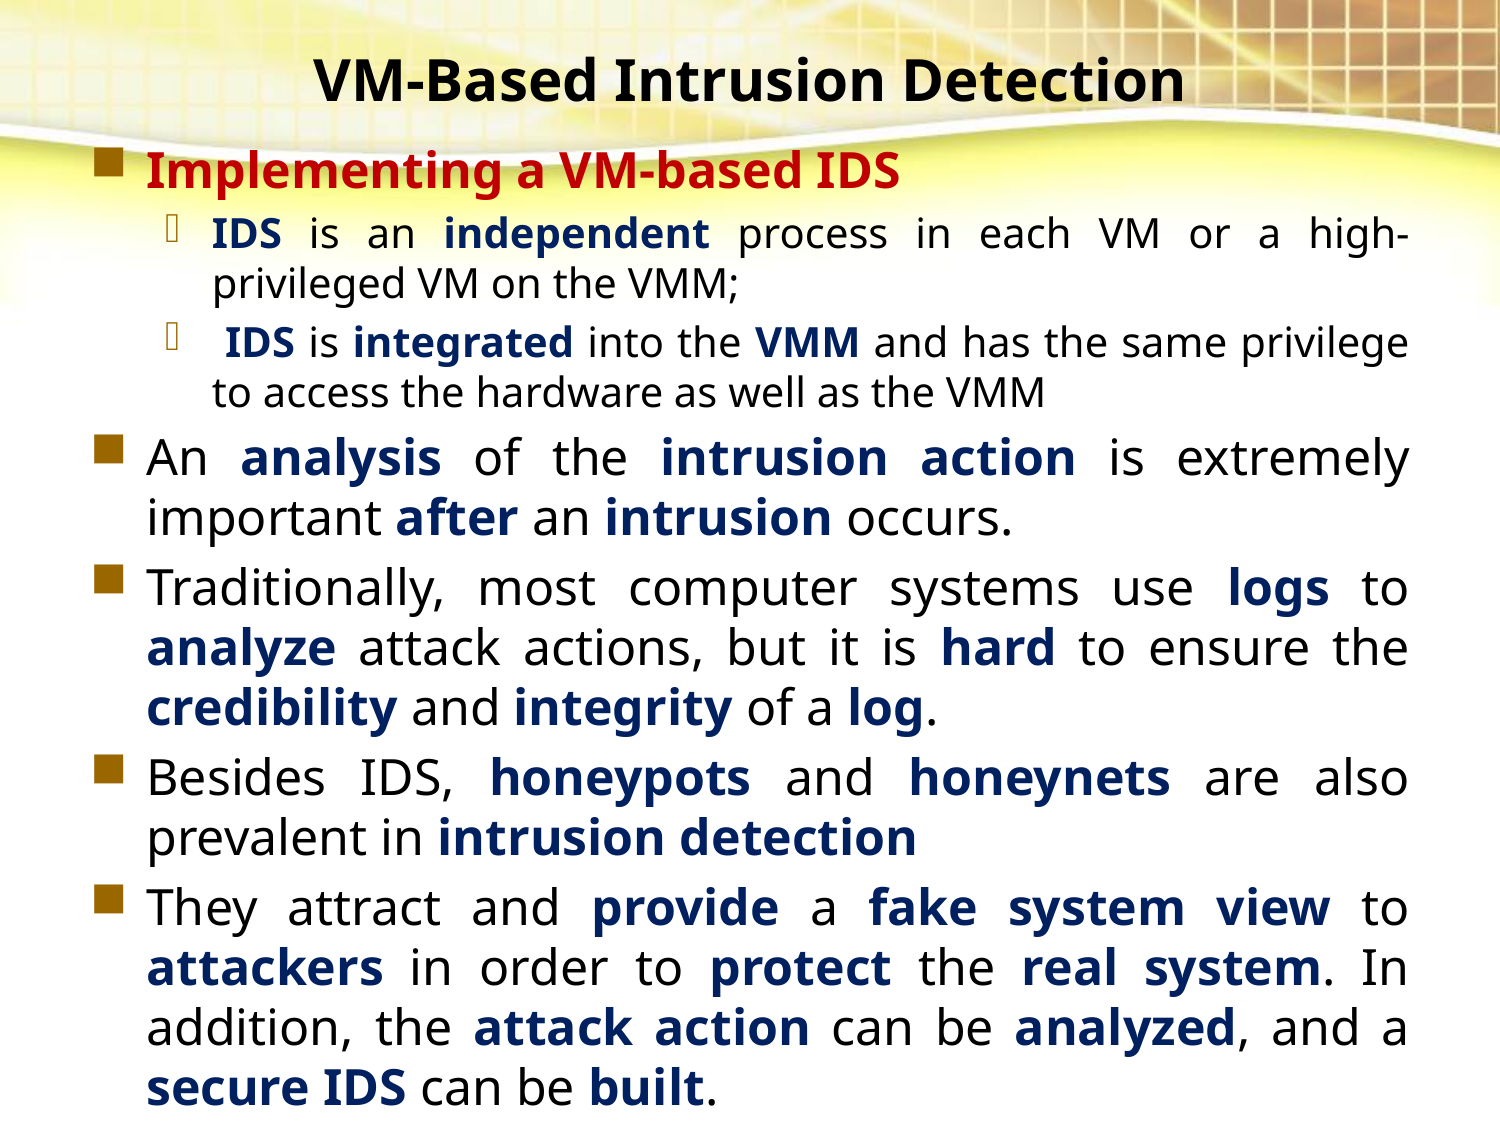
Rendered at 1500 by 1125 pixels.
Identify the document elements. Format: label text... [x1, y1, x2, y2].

picture [0, 0, 1500, 1125]
title VM-Based Intrusion Detection [74, 29, 1426, 128]
list Implementing a VM-based IDS IDS is an independent process in each VM or a high-privileged VM on the VMM; IDS is integrated into the VMM and has the same privilege to access the hardware as well as the VMM An analysis of the intrusion action is extremely important after an intrusion occurs. Traditionally, most computer systems use logs to analyze attack actions, but it is hard to ensure the credibility and integrity of a log. Besides IDS, honeypots and honeynets are also prevalent in intrusion detection They attract and provide a fake system view to attackers in order to protect the real system. In addition, the attack action can be analyzed, and a secure IDS can be built. [74, 130, 1426, 1125]
